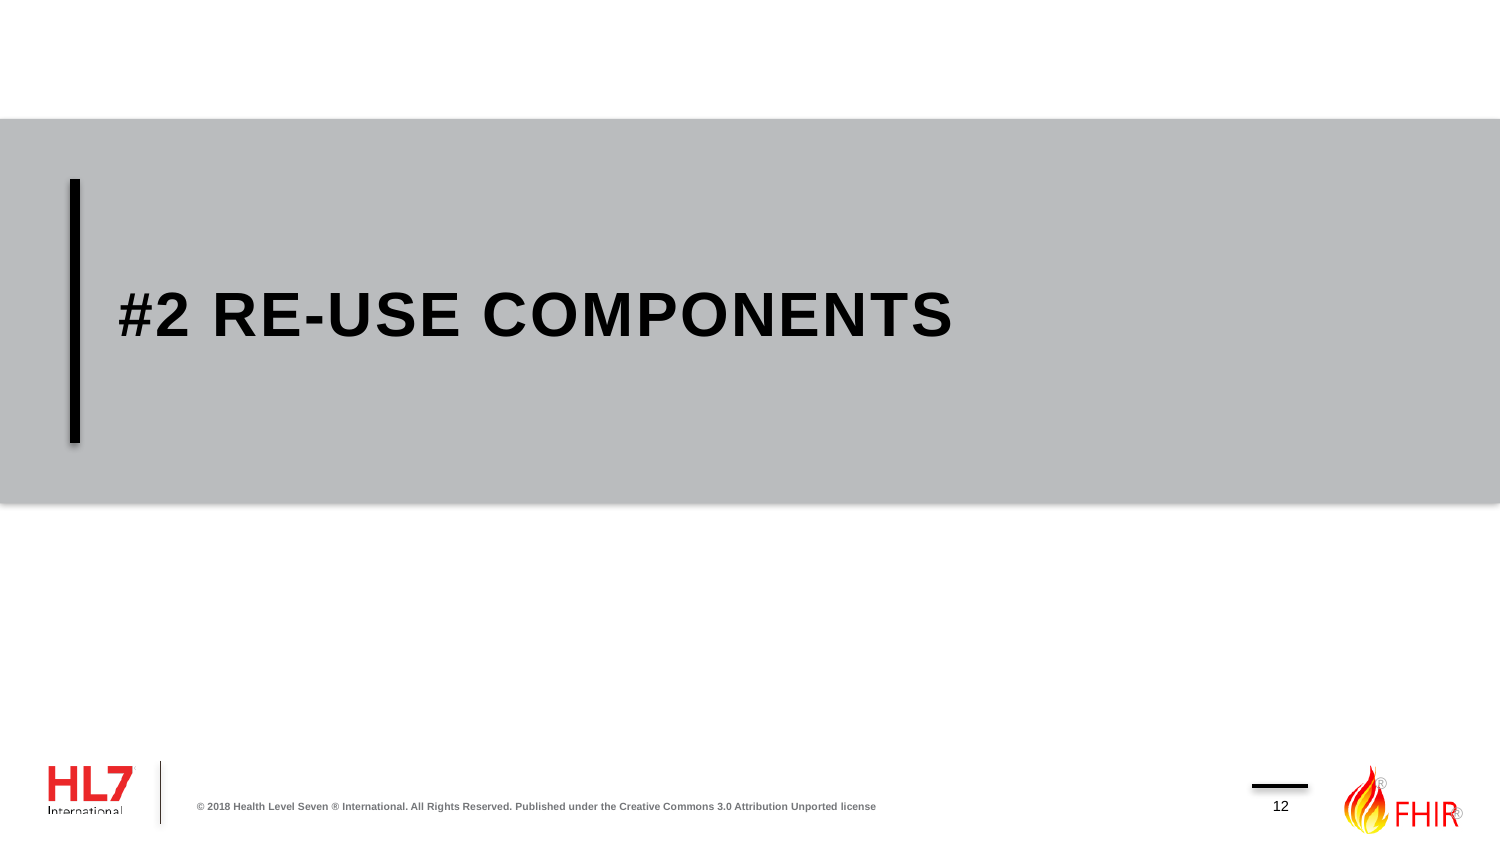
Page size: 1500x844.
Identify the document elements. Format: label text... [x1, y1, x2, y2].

footer © 2018 Health Level Seven ® International. All Rights Reserved. Published under the Creative Commons 3.0 Attribution Unported license [196, 786, 941, 813]
title #2 Re-use components [118, 144, 1441, 478]
picture [1339, 760, 1463, 837]
slide_number 12 [1258, 786, 1304, 814]
